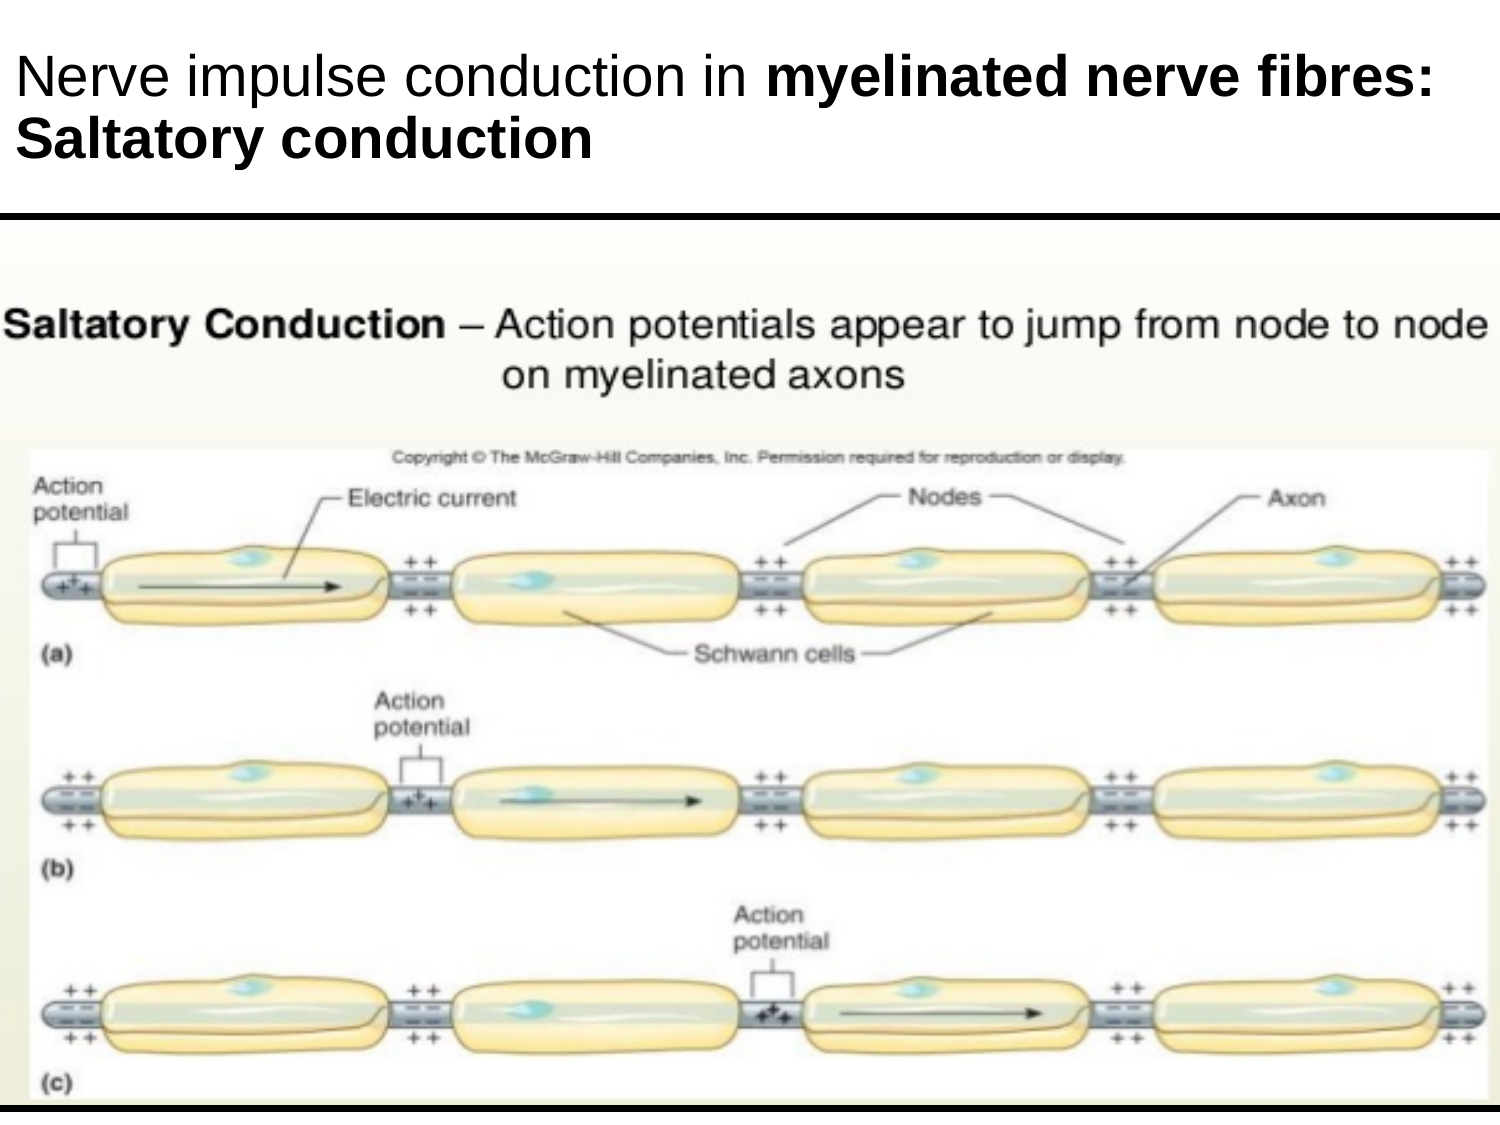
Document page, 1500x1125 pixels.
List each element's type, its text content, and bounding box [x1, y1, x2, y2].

title Nerve impulse conduction in myelinated nerve fibres: Saltatory conduction [0, 0, 1482, 213]
picture [0, 220, 1500, 1105]
